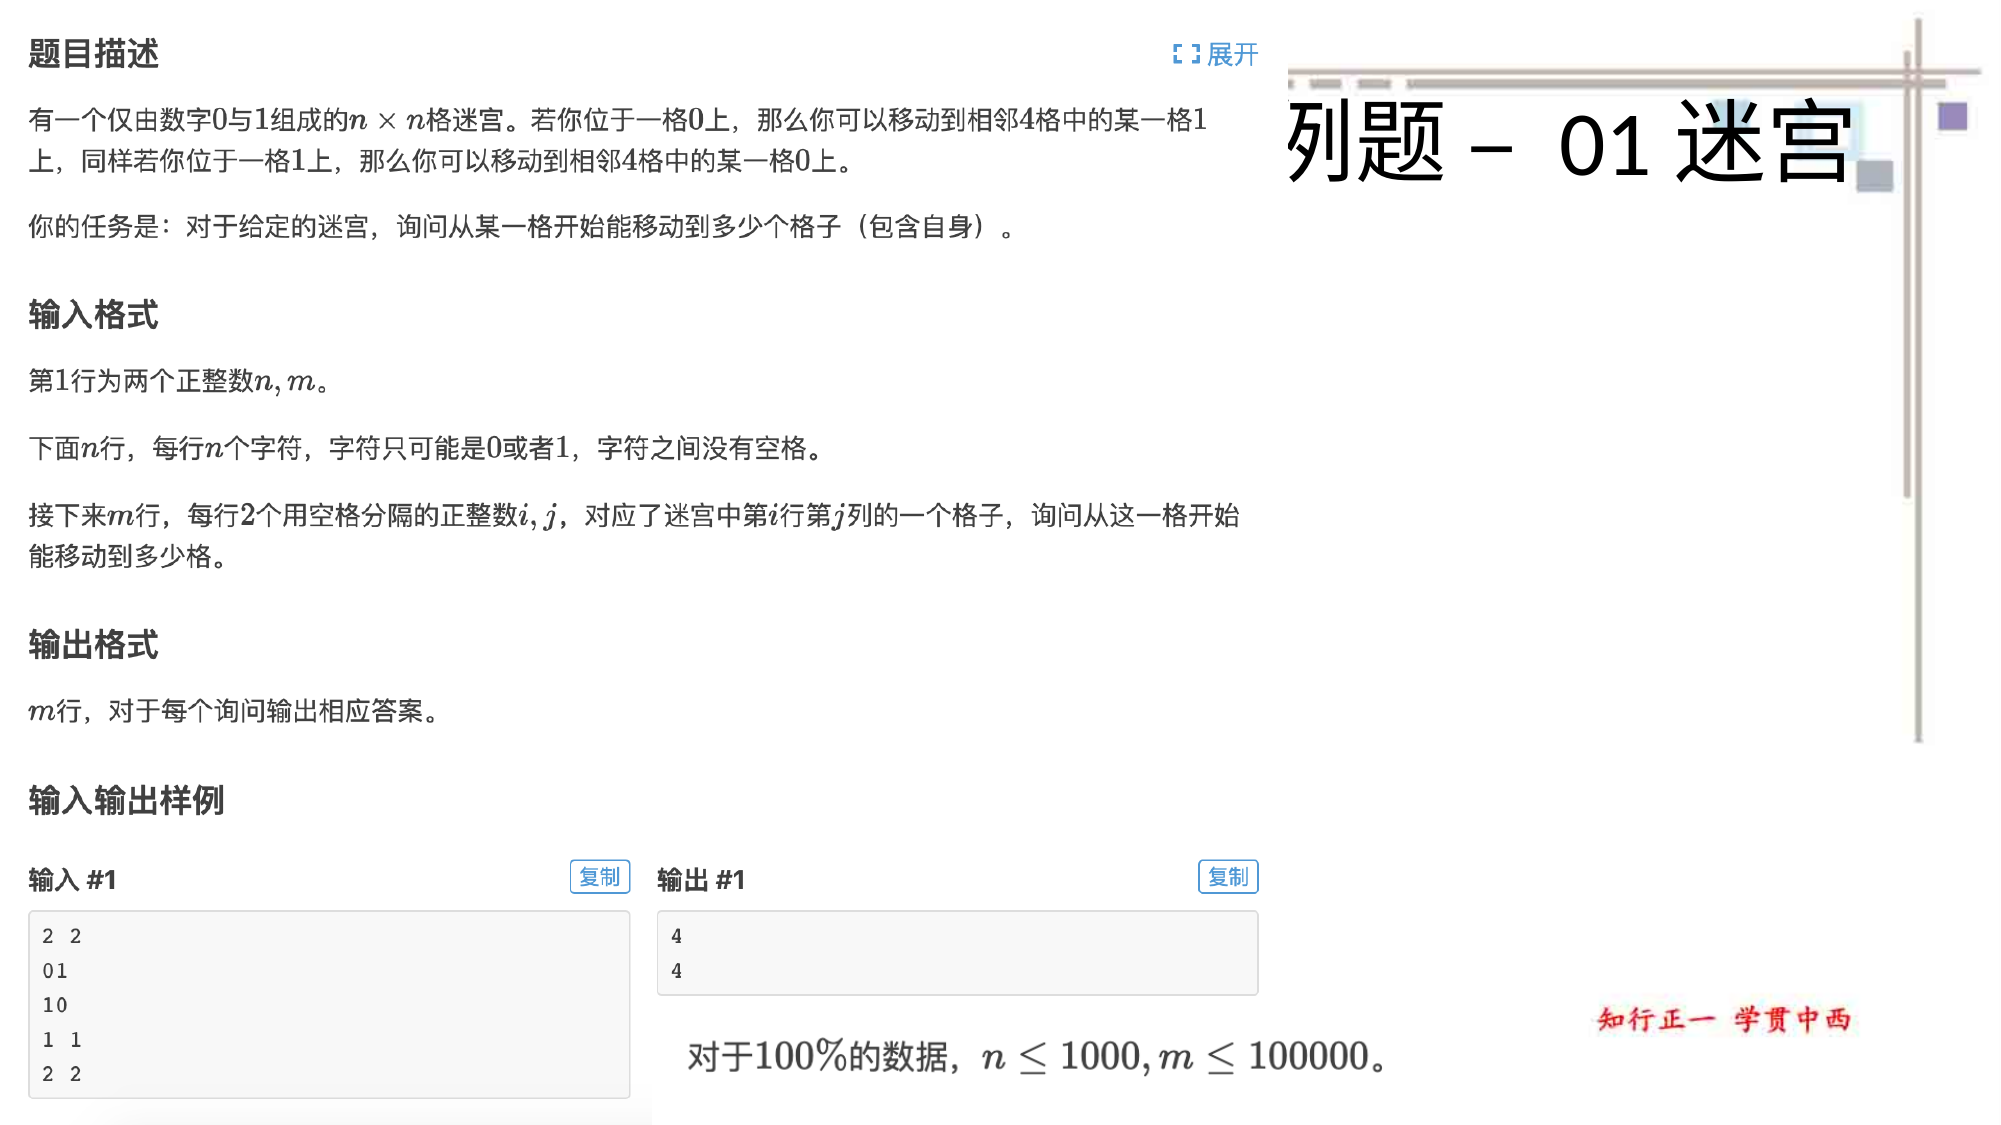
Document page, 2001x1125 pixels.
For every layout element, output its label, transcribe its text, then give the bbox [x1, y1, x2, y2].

picture [0, 0, 2001, 1125]
title 例题 – 01迷宫 [1292, 44, 1873, 233]
